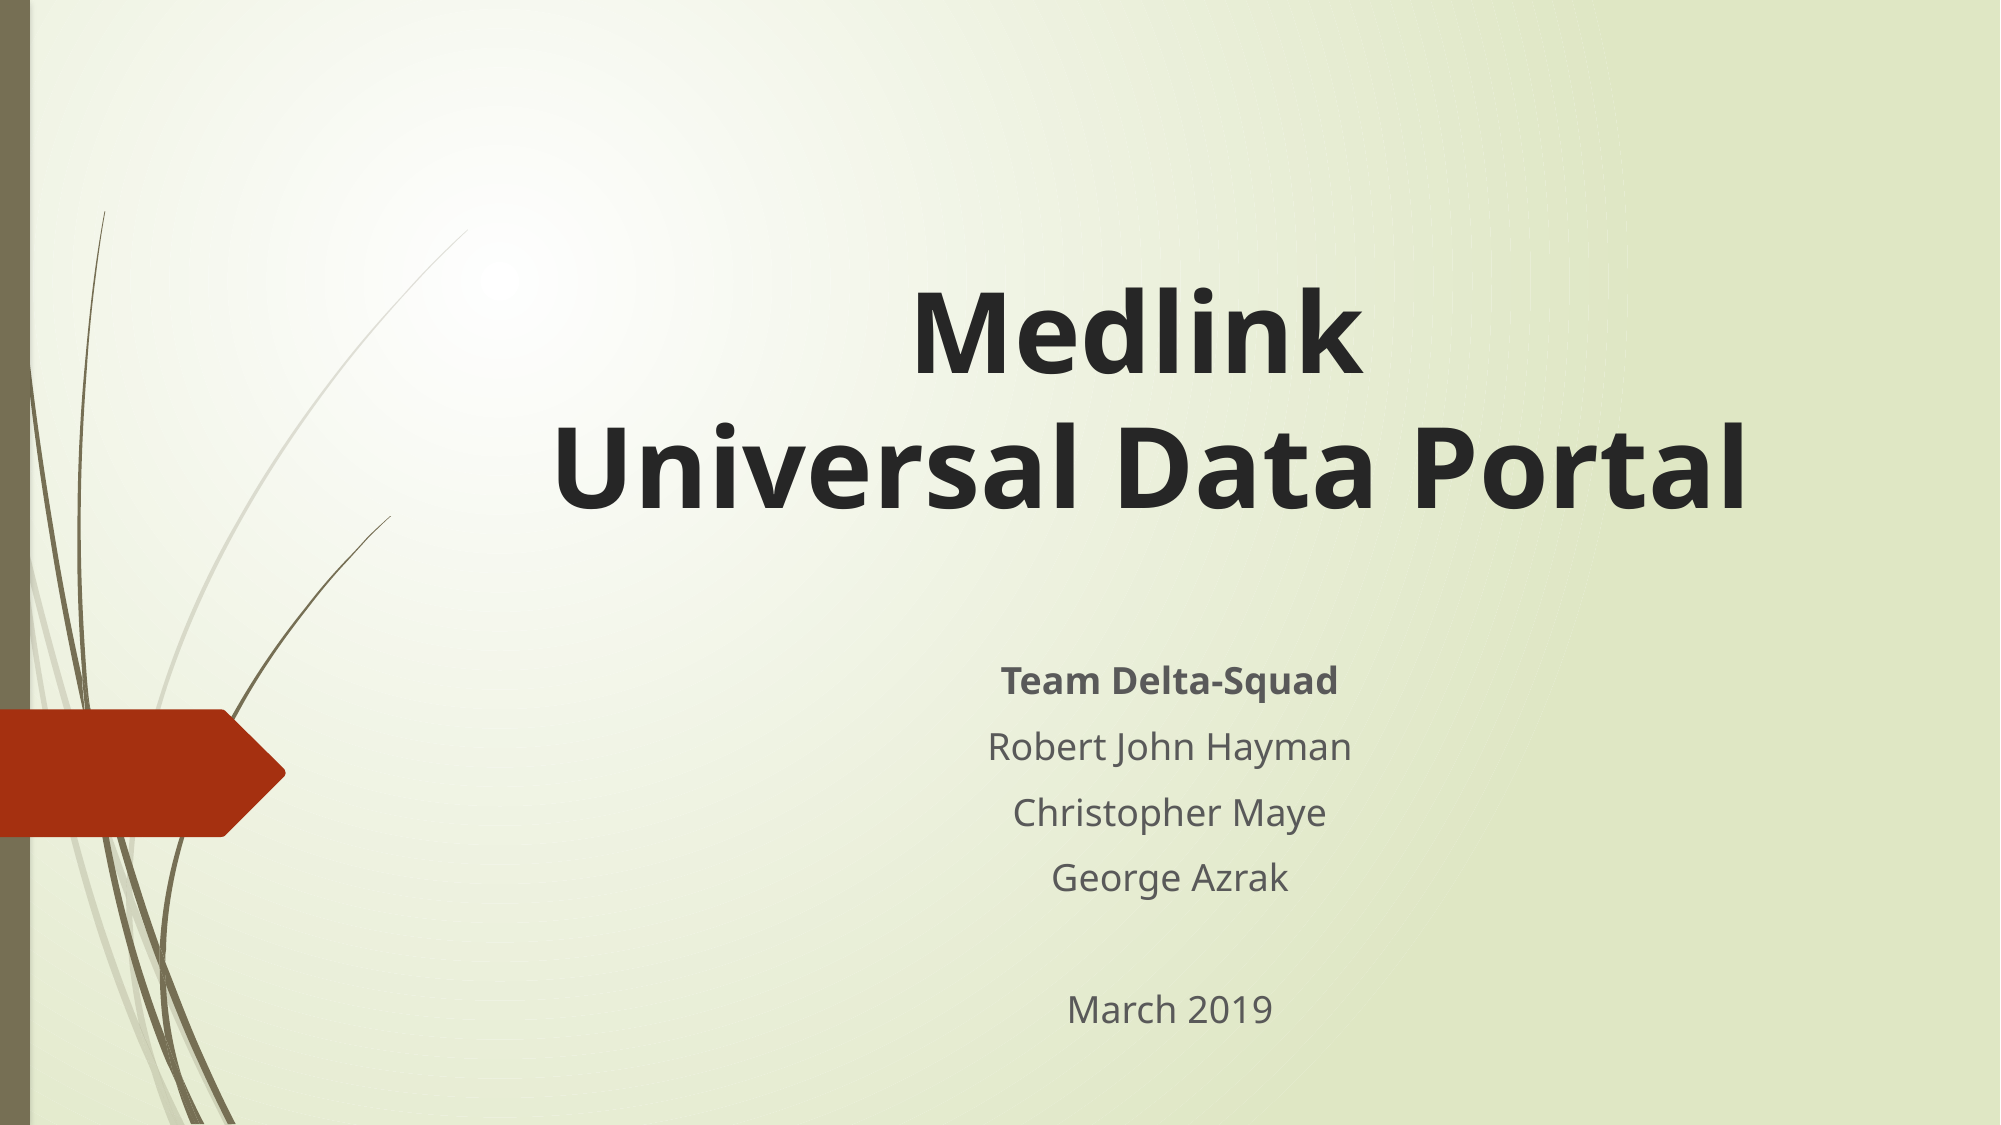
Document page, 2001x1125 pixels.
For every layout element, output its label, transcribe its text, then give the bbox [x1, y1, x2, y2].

subtitle Team Delta-Squad Robert John Hayman Christopher Maye George Azrak March 2019 [438, 649, 1902, 1054]
title Medlink Universal Data Portal [419, 167, 1882, 539]
